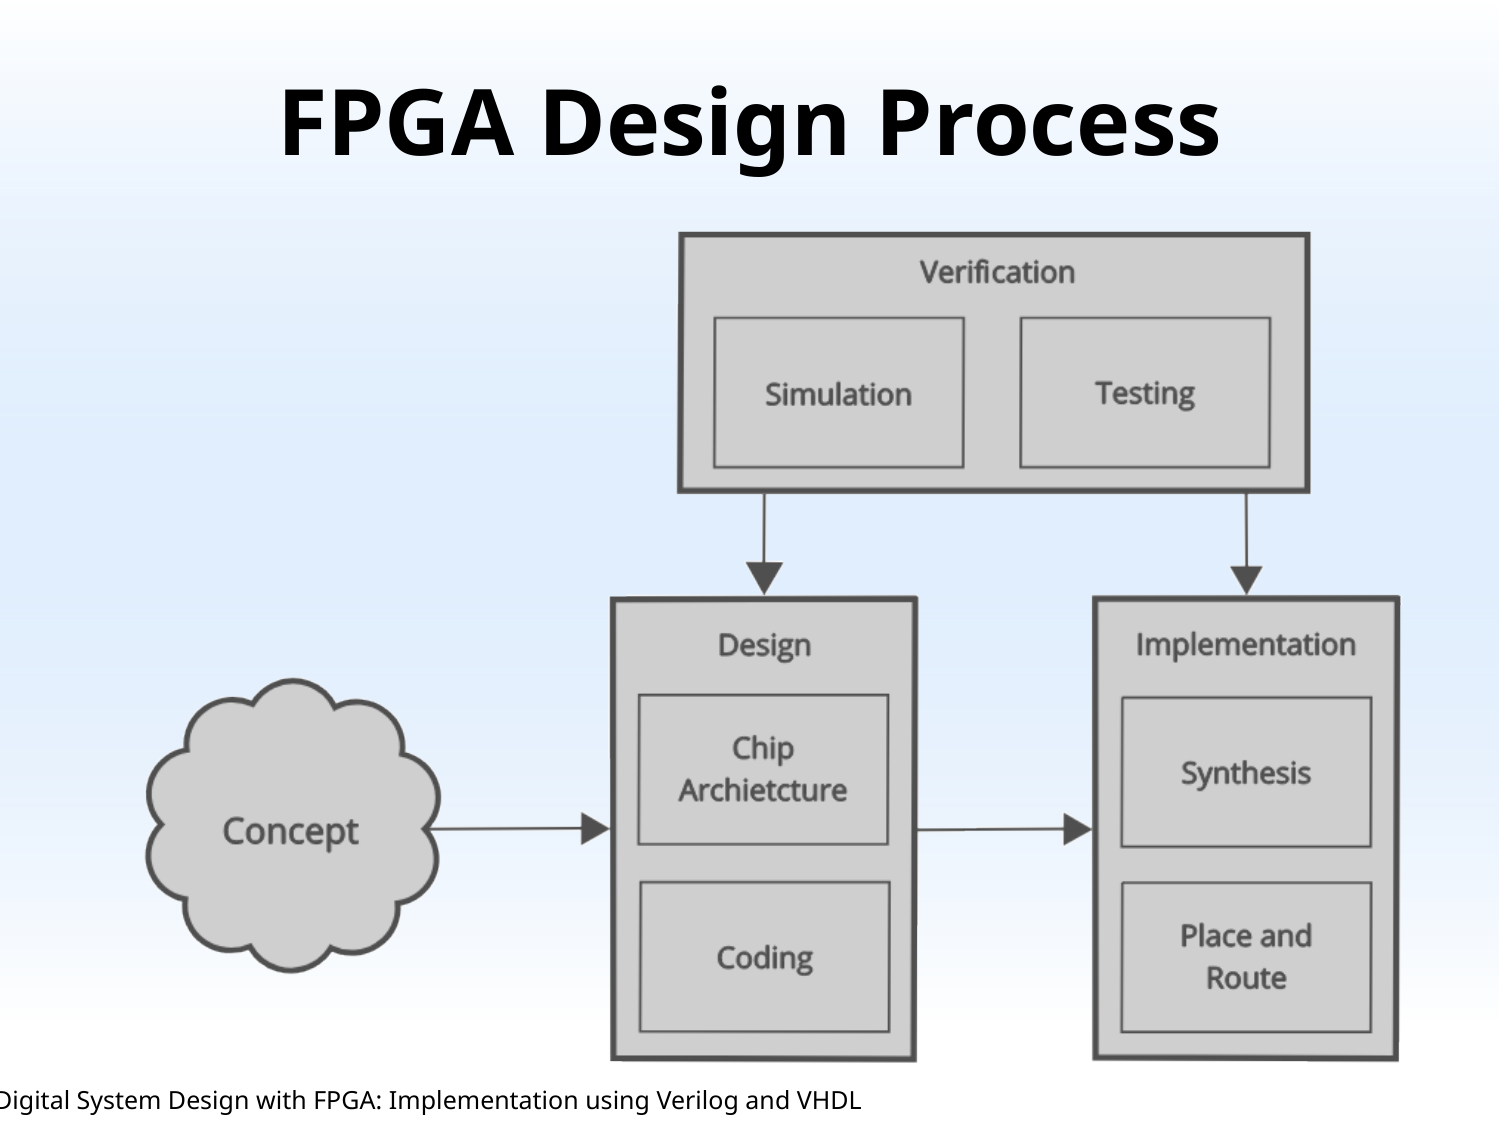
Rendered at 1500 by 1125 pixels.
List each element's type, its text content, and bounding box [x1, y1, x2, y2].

title FPGA Design Process [75, 24, 1425, 213]
picture [123, 213, 1454, 1101]
